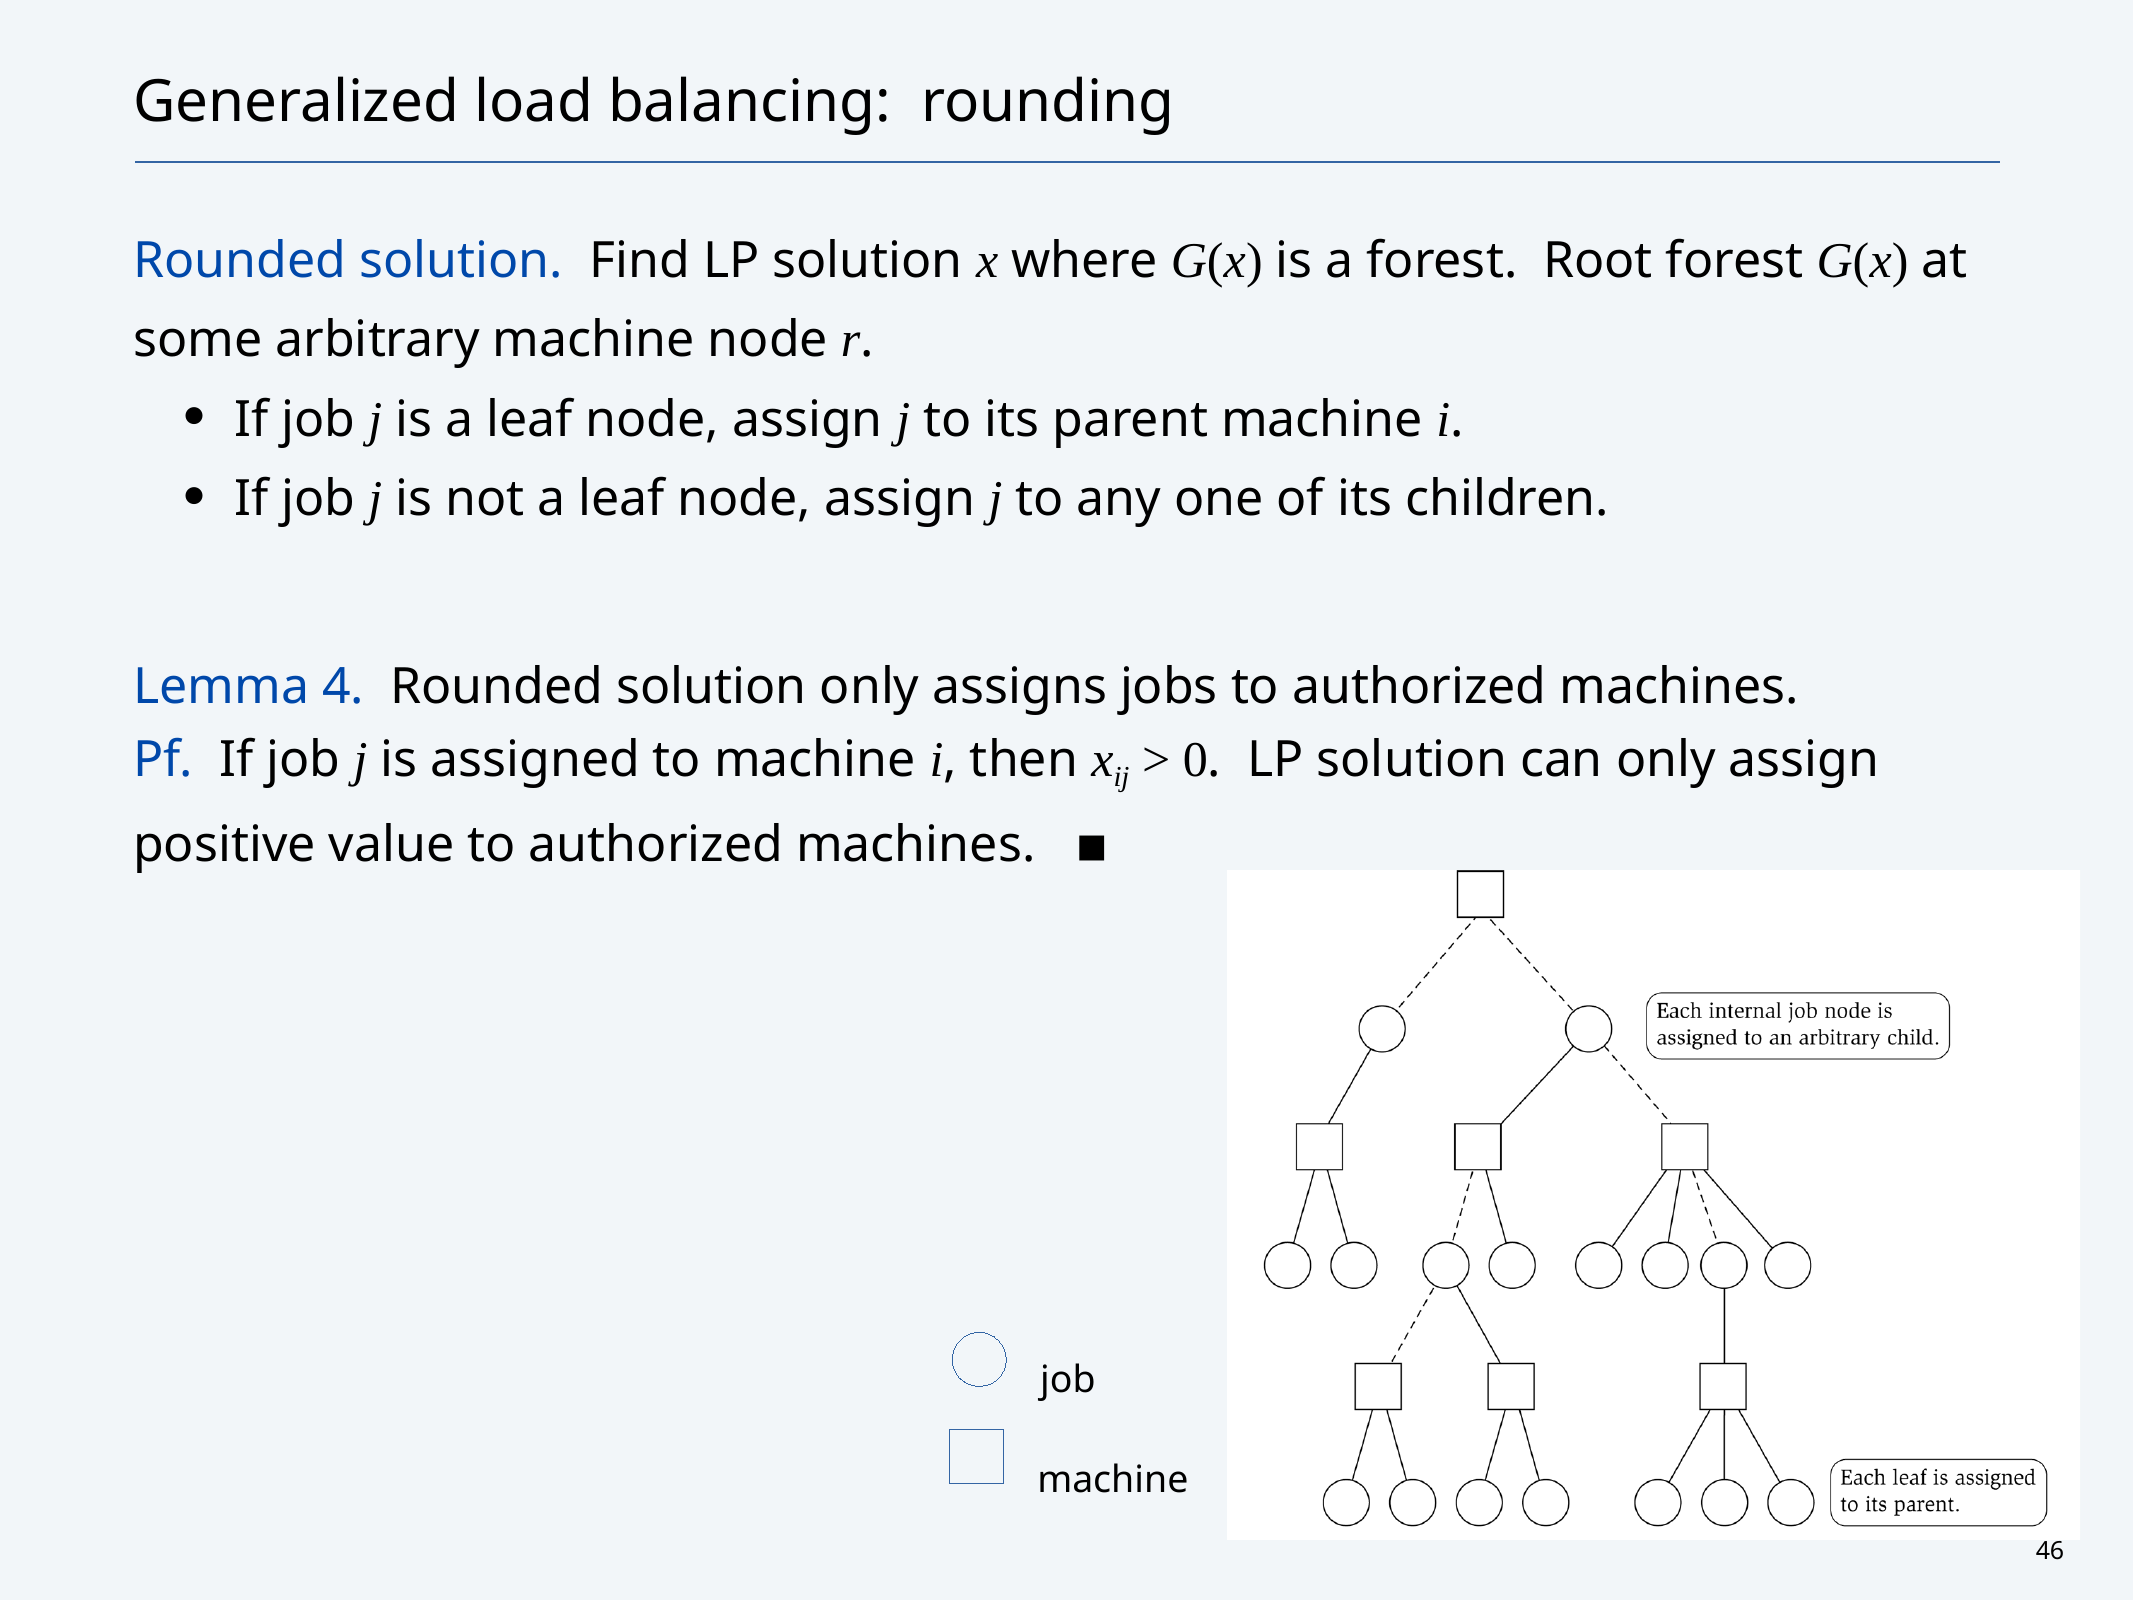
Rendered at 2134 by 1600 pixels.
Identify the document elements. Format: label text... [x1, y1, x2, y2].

text_box machine [1037, 1441, 1189, 1500]
text_box job [1040, 1341, 1096, 1401]
picture [1226, 870, 2081, 1540]
title Generalized load balancing: rounding [132, 0, 2001, 134]
list Rounded solution. Find LP solution x where G(x) is a forest. Root forest G(x) at some arbitrary machine node r. If job j is a leaf node, assign j to its parent machine i. If job j is not a leaf node, assign j to any one of its children. Lemma 4. Rounded solution only assigns jobs to authorized machines. Pf. If job j is assigned to machine i, then xij > 0. LP solution can only assign positive value to authorized machines. ▪ [132, 207, 2001, 1551]
text_box [949, 1429, 1004, 1484]
slide_number 46 [2026, 1547, 2074, 1570]
text_box [952, 1332, 1007, 1387]
